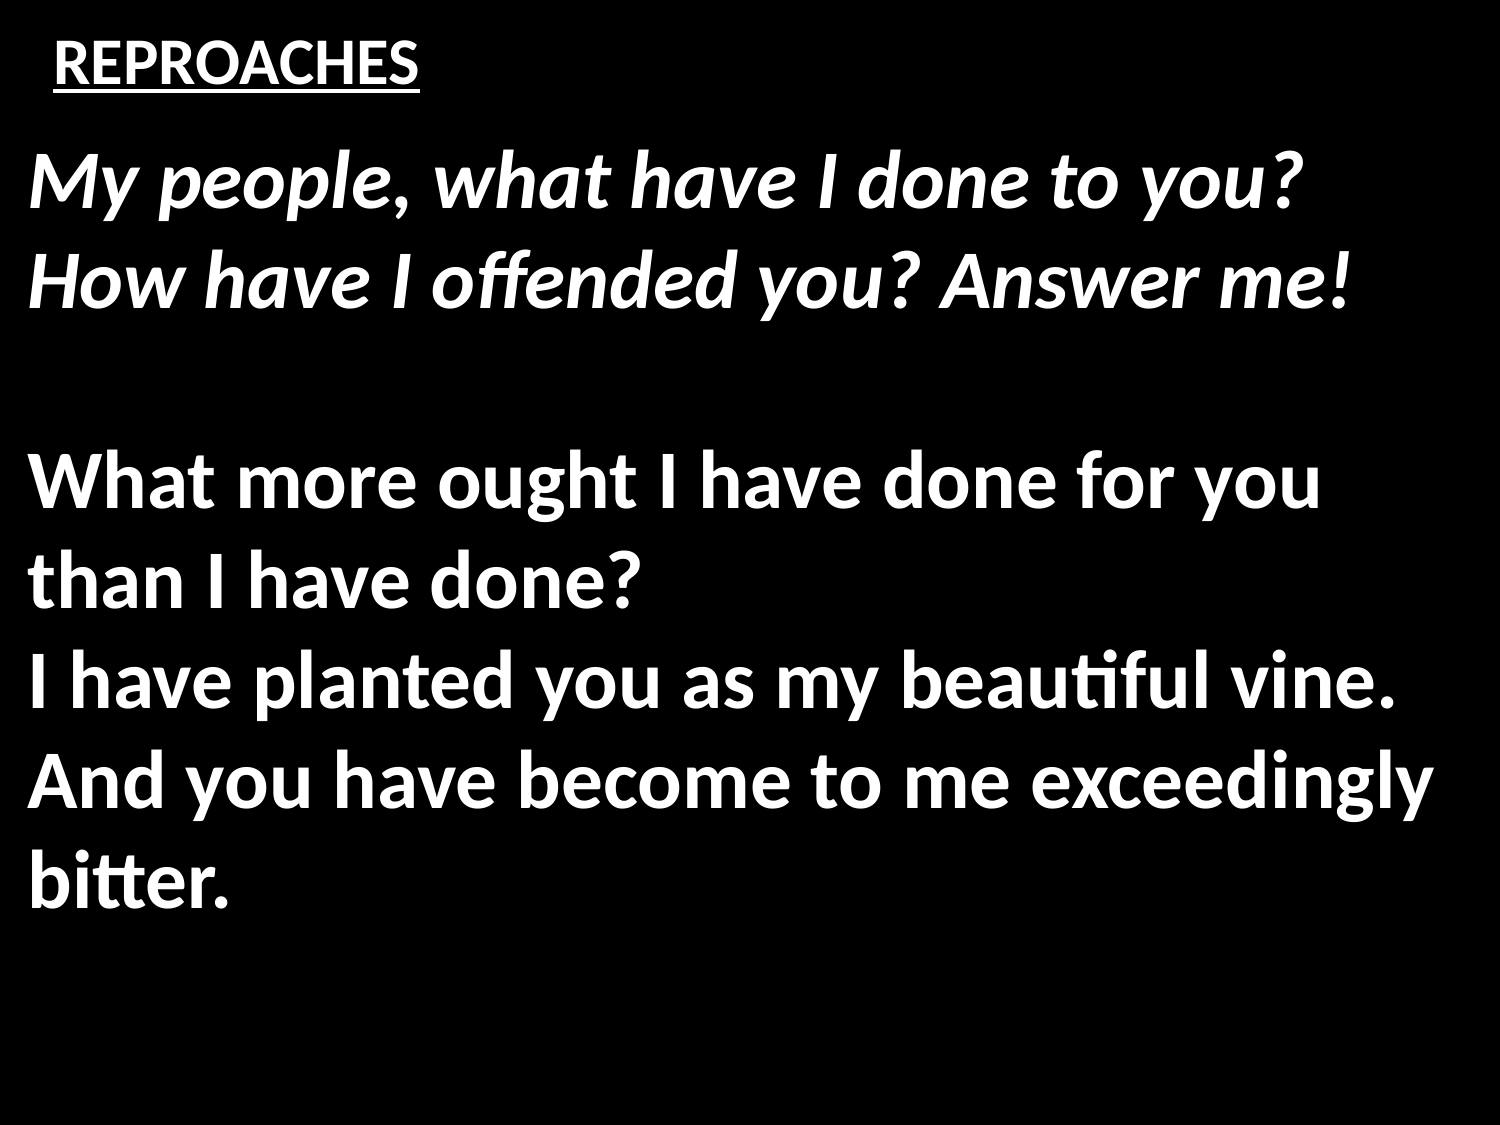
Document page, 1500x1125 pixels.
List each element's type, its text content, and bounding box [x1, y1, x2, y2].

title REPROACHES [10, 0, 1490, 117]
list My people, what have I done to you? How have I offended you? Answer me! What more ought I have done for you than I have done? I have planted you as my beautiful vine. And you have become to me exceedingly bitter. [8, 125, 1489, 1116]
